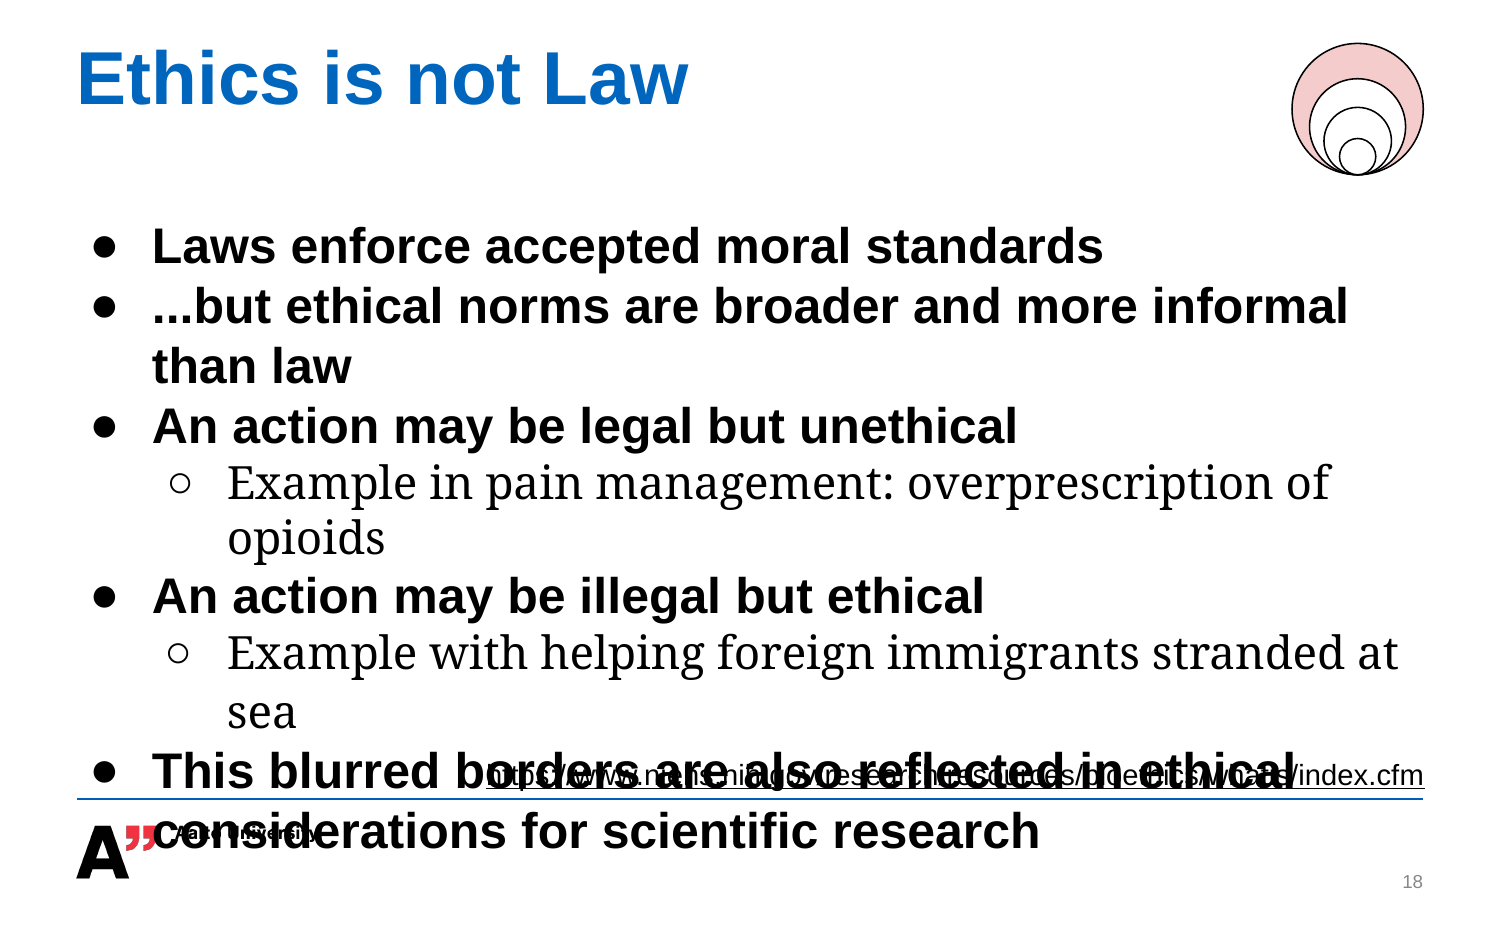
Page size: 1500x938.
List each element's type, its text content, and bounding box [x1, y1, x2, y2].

text_box [1323, 107, 1392, 175]
slide_number ‹#› [829, 870, 1424, 893]
title Ethics is not Law [76, 43, 1348, 148]
title Ethics is not Law [1412, 115, 1424, 148]
text_box [1309, 78, 1406, 174]
list Laws enforce accepted moral standards ...but ethical norms are broader and more informal than law An action may be legal but unethical Example in pain management: overprescription of opioids An action may be illegal but ethical Example with helping foreign immigrants stranded at sea This blurred borders are also reflected in ethical considerations for scientific research [76, 148, 1424, 768]
picture [23, 772, 371, 932]
text_box [1339, 138, 1376, 175]
text_box [1292, 43, 1424, 173]
text_box https://www.niehs.nih.gov/research/resources/bioethics/whatis/index.cfm [471, 741, 1463, 810]
title Ethics is not Law [1367, 43, 1424, 103]
